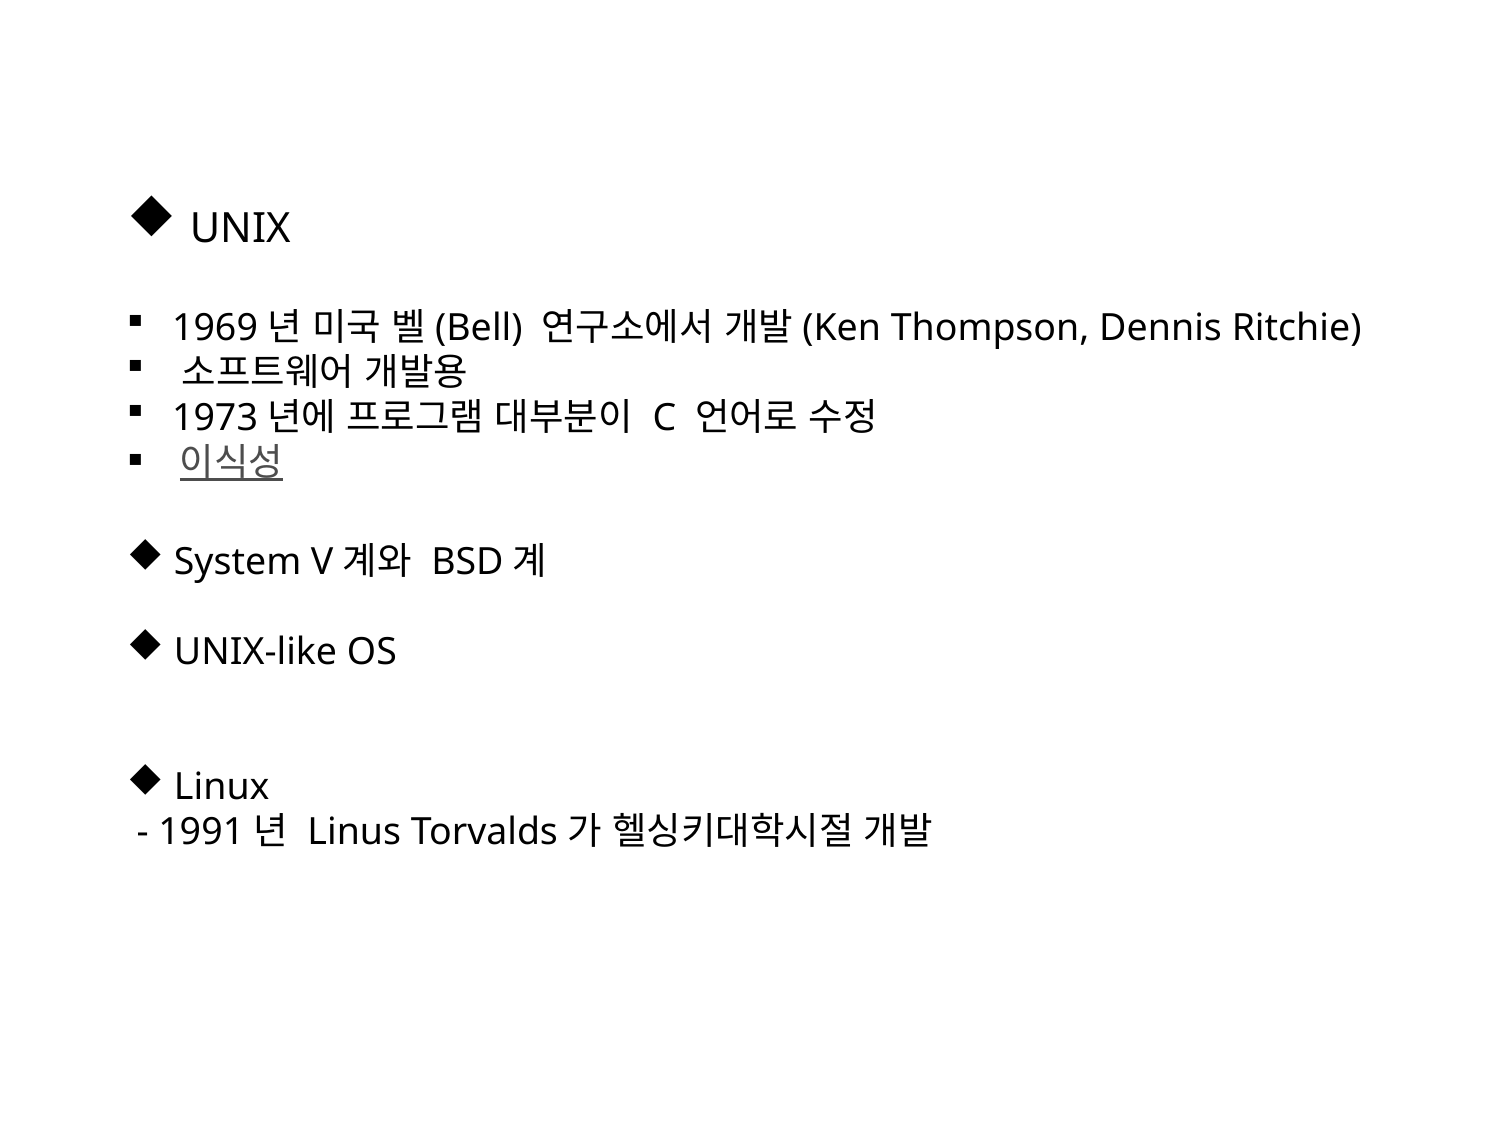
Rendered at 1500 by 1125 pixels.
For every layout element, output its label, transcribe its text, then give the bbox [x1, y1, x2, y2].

text_box UNIX 1969년 미국 벨(Bell) 연구소에서 개발(Ken Thompson, Dennis Ritchie) 소프트웨어 개발용 1973년에 프로그램 대부분이 C 언어로 수정 이식성 System V계와 BSD계 UNIX-like OS Linux - 1991년 Linus Torvalds가 헬싱키대학시절 개발 [112, 125, 1412, 1125]
